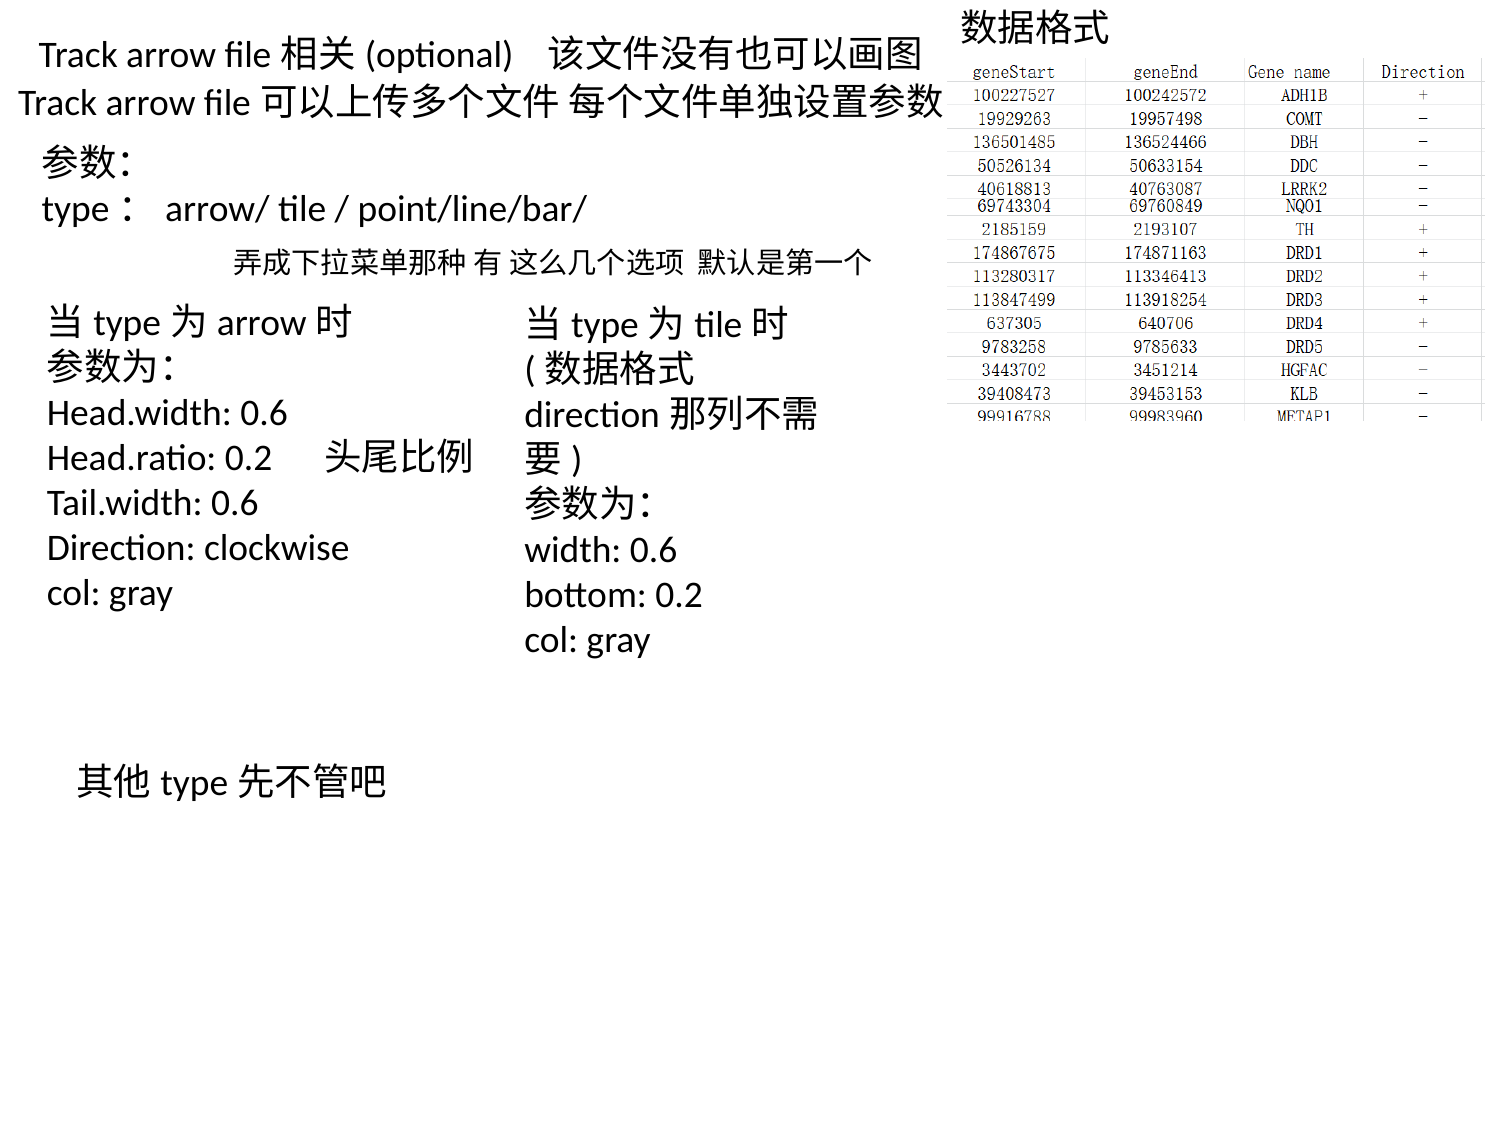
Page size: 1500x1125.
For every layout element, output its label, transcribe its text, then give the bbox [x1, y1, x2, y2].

picture [947, 58, 1486, 421]
text_box Track arrow file可以上传多个文件 每个文件单独设置参数 [3, 70, 942, 131]
text_box 当type为tile时 (数据格式 direction那列不需要) 参数为： width: 0.6 bottom: 0.2 col: gray [509, 292, 851, 668]
text_box 当type为arrow时 参数为： Head.width: 0.6 Head.ratio: 0.2 头尾比例 Tail.width: 0.6 Direction: clockwise col: gray [32, 290, 804, 621]
text_box 弄成下拉菜单那种 有 这么几个选项 默认是第一个 [218, 237, 892, 287]
text_box 参数： type：arrow/ tile / point/line/bar/ [26, 131, 603, 236]
text_box Track arrow file相关(optional) 该文件没有也可以画图 [24, 22, 938, 70]
text_box 其他type先不管吧 [61, 750, 735, 811]
text_box 数据格式 [945, 0, 1125, 57]
